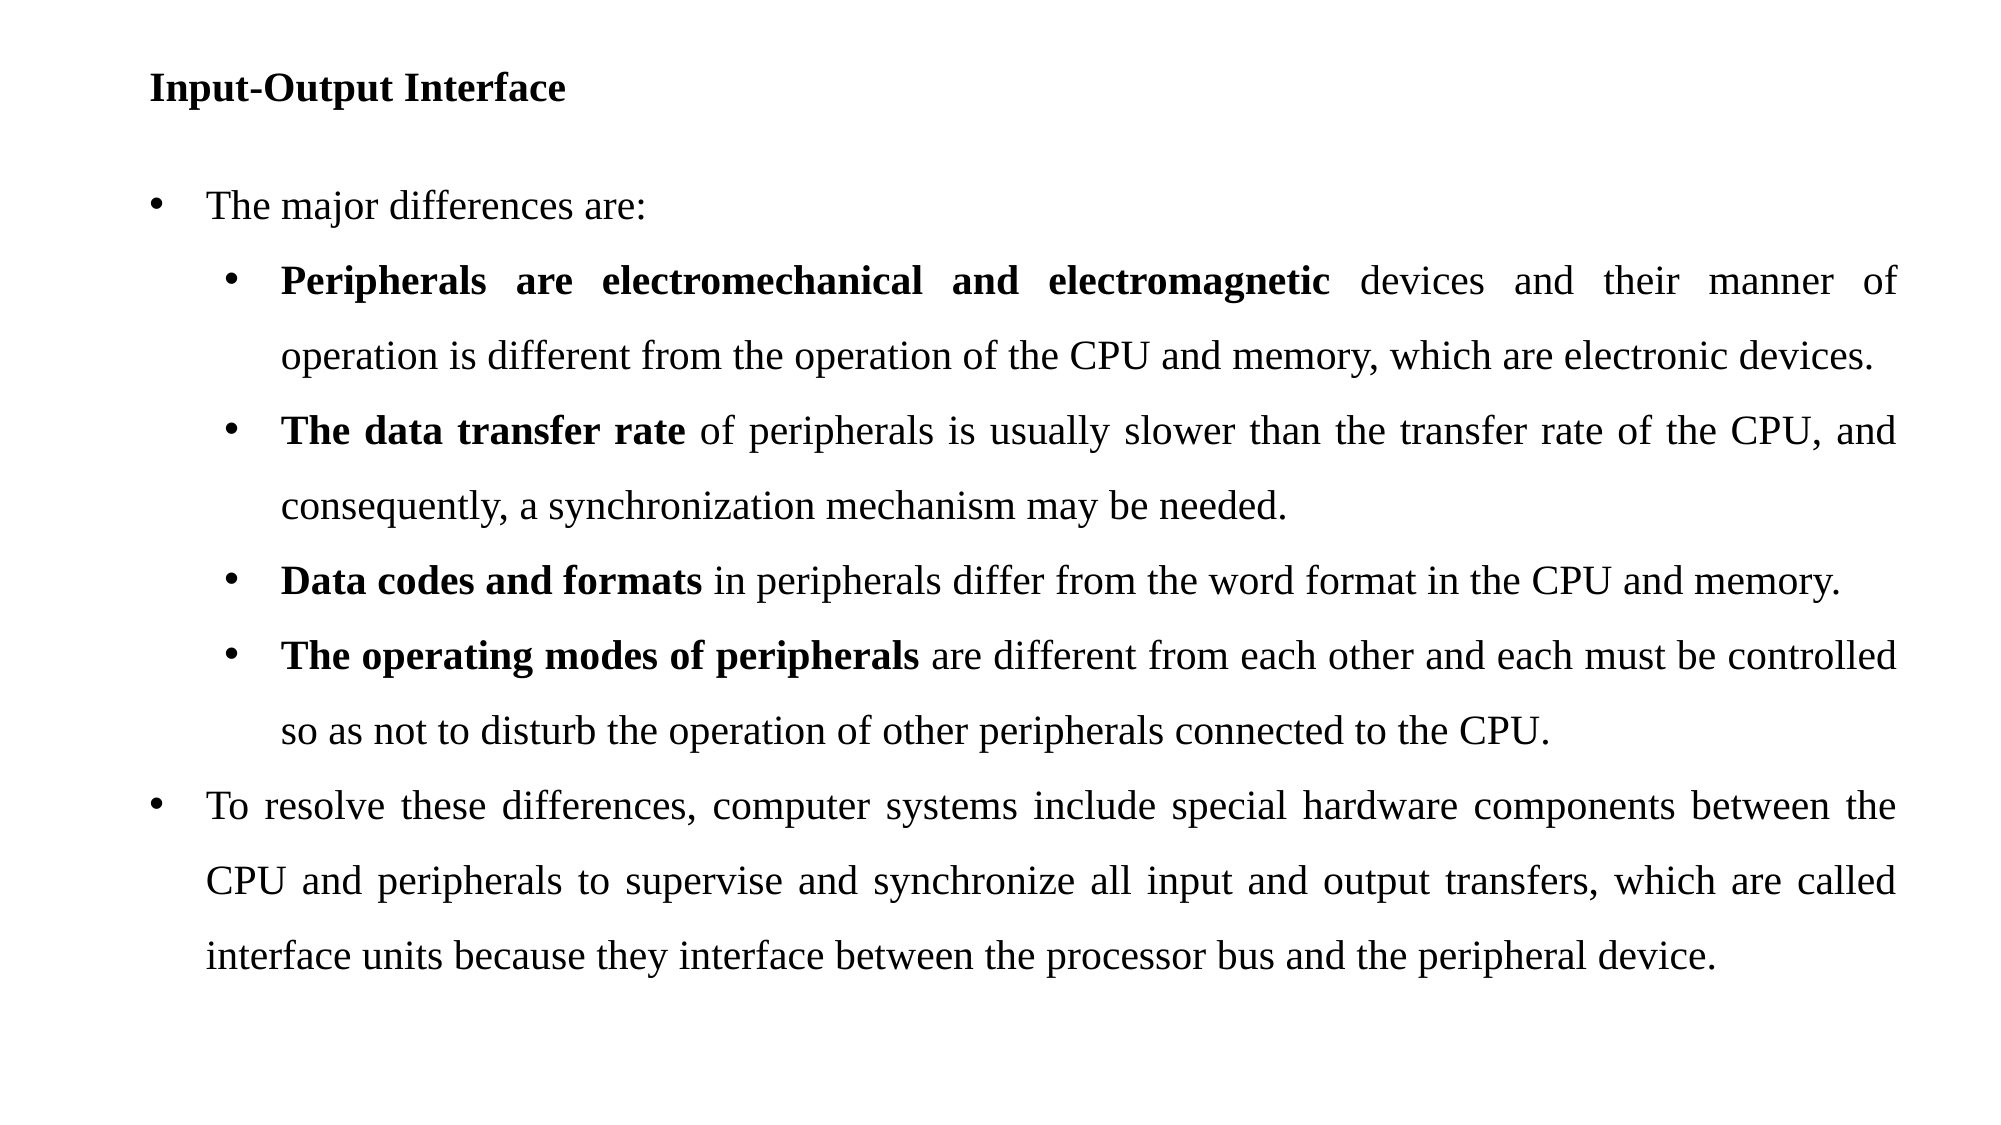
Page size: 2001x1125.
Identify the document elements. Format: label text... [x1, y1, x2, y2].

text_box Input-Output Interface [134, 52, 1135, 167]
text_box The major differences are: Peripherals are electromechanical and electromagnetic devices and their manner of operation is different from the operation of the CPU and memory, which are electronic devices. The data transfer rate of peripherals is usually slower than the transfer rate of the CPU, and consequently, a synchronization mechanism may be needed. Data codes and formats in peripherals differ from the word format in the CPU and memory. The operating modes of peripherals are different from each other and each must be controlled so as not to disturb the operation of other peripherals connected to the CPU. To resolve these differences, computer systems include special hardware components between the CPU and peripherals to supervise and synchronize all input and output transfers, which are called interface units because they interface between the processor bus and the peripheral device. [134, 145, 1913, 986]
